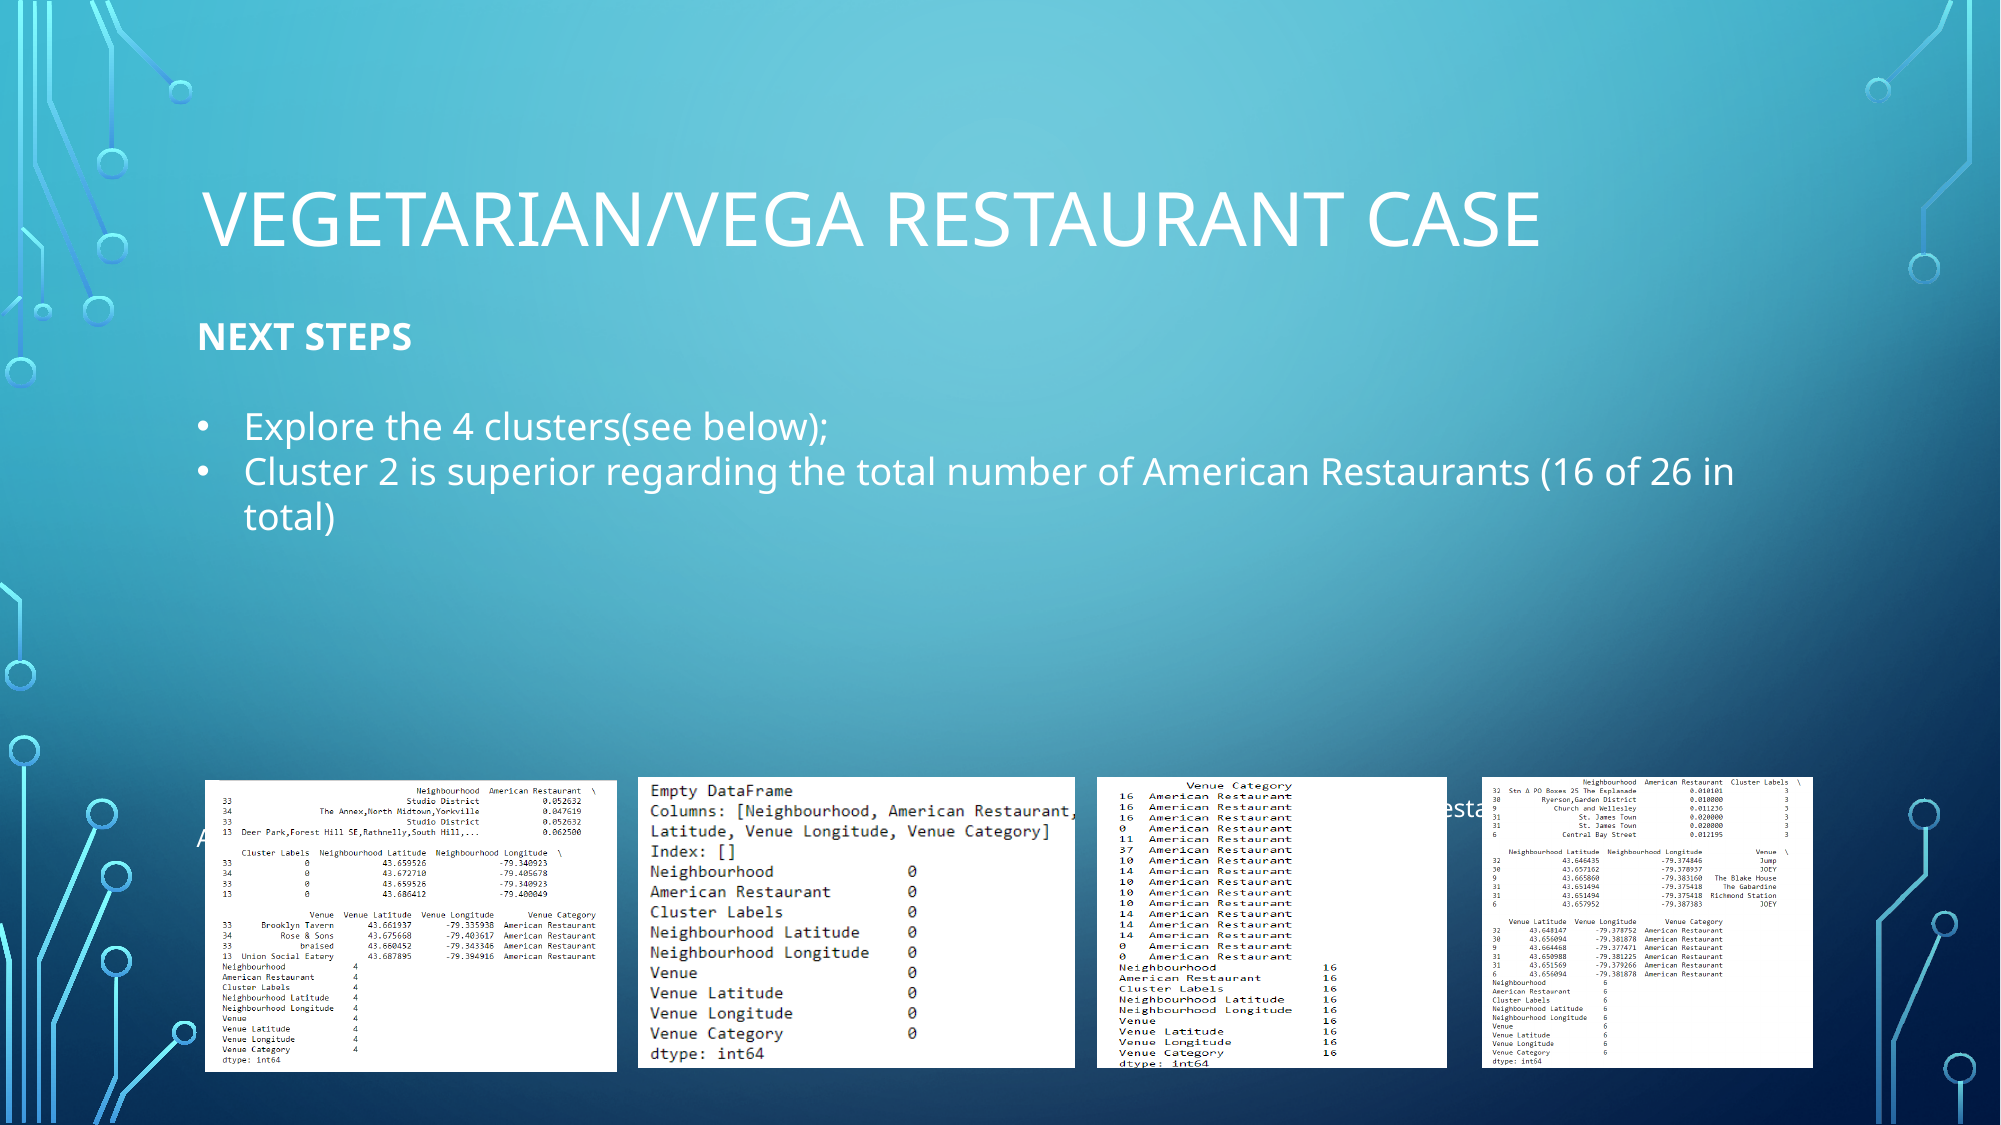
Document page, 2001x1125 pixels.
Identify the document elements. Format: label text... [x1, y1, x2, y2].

text_box NEXT STEPS Explore the 4 clusters(see below); Cluster 2 is superior regarding the total number of American Restaurants (16 of 26 in total) Cluster 0: 4 Am Restaurants Cluster 1: 0 Am Restaurants Cluster 2: 16 Am Restaurants Cluster 3: 6 Am Restaurants [181, 305, 1819, 1125]
picture [1482, 776, 1813, 1069]
picture [638, 776, 1075, 1069]
title VEGetarian/vega restaurant CASE [187, 101, 1813, 305]
picture [1097, 776, 1447, 1069]
picture [204, 780, 617, 1072]
